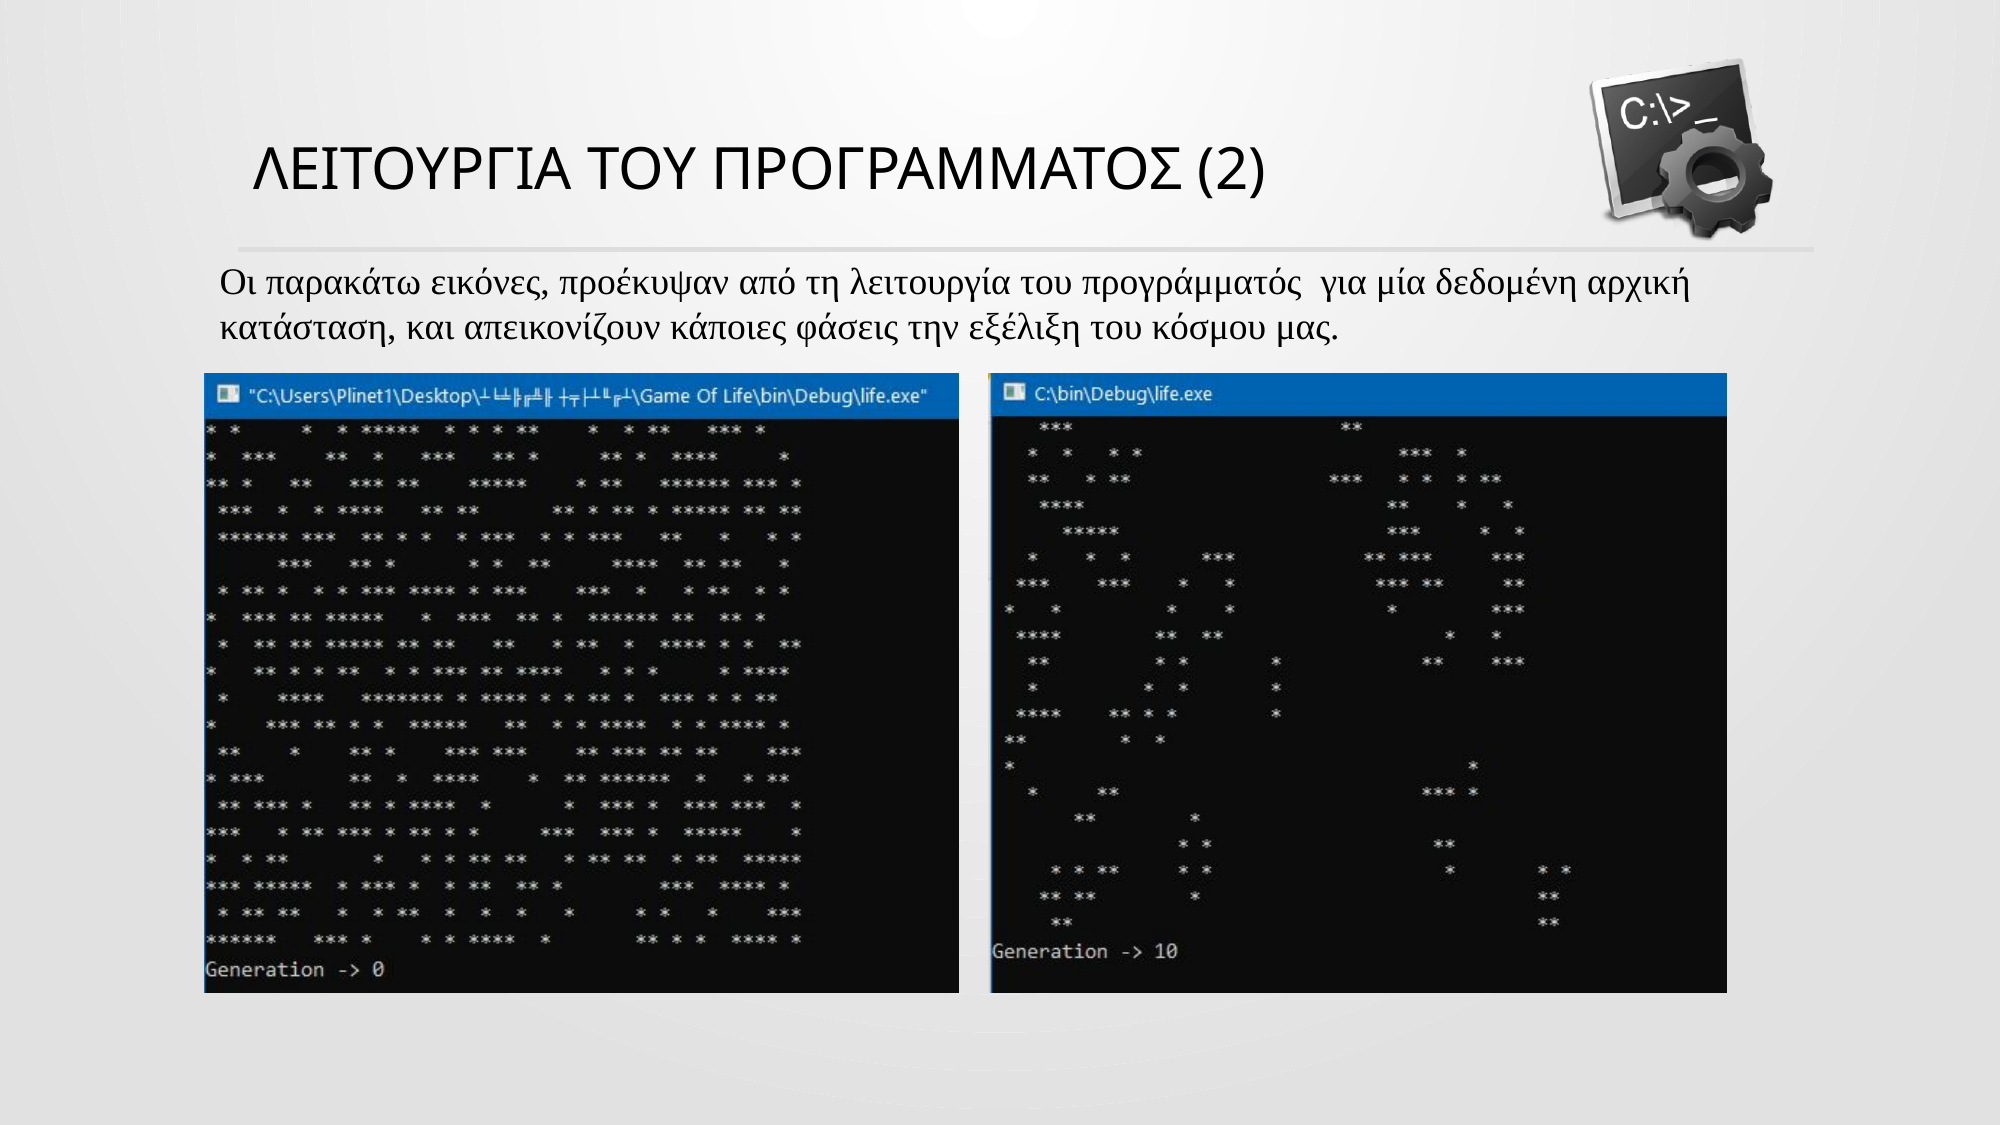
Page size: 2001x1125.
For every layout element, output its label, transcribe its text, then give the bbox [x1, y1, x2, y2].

picture [204, 372, 959, 994]
picture [1583, 53, 1777, 247]
picture [988, 372, 1728, 994]
text_box Οι παρακάτω εικόνες, προέκυψαν από τη λειτουργία του προγράμματός για μία δεδομένη αρχική κατάσταση, και απεικονίζουν κάποιες φάσεις την εξέλιξη του κόσμου μας. [204, 249, 1814, 355]
title Λειτουργια του Προγραμματοσ (2) [238, 131, 1814, 249]
